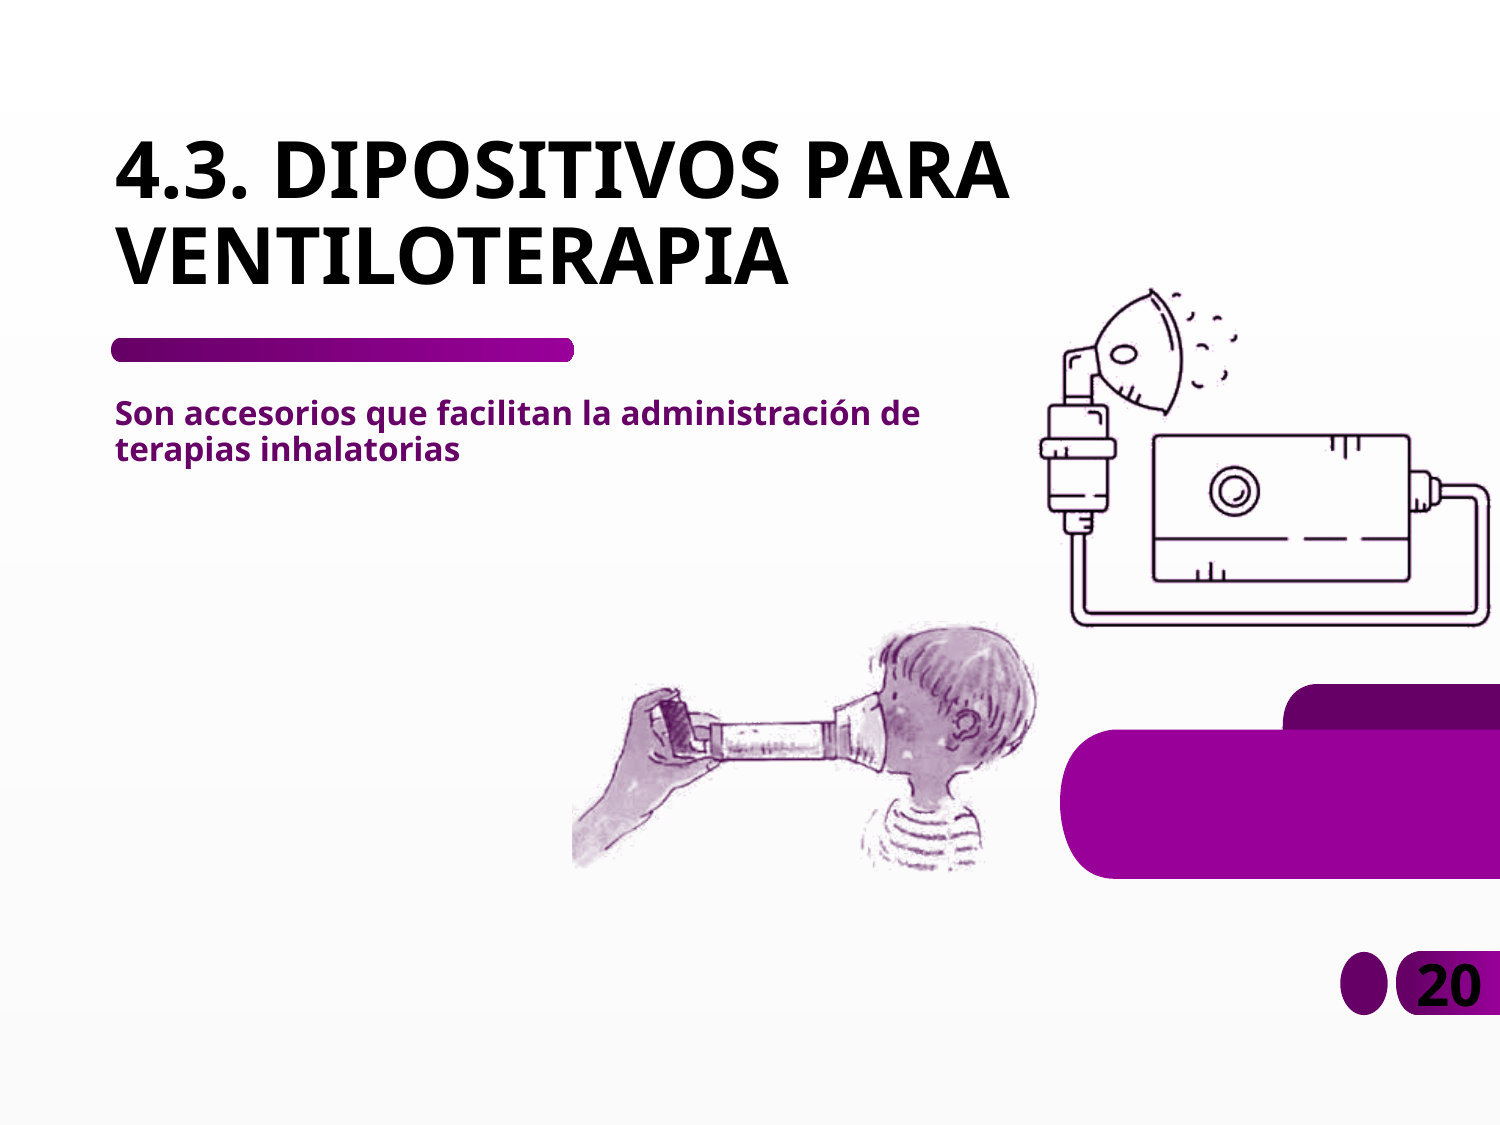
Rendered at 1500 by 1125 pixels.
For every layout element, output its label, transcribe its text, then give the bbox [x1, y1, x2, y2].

text_box 20 [1399, 940, 1500, 1035]
title 4.3. DIPOSITIVOS PARA VENTILOTERAPIA [100, 101, 1117, 331]
list Son accesorios que facilitan la administración de terapias inhalatorias [99, 389, 927, 505]
picture [572, 219, 1500, 886]
